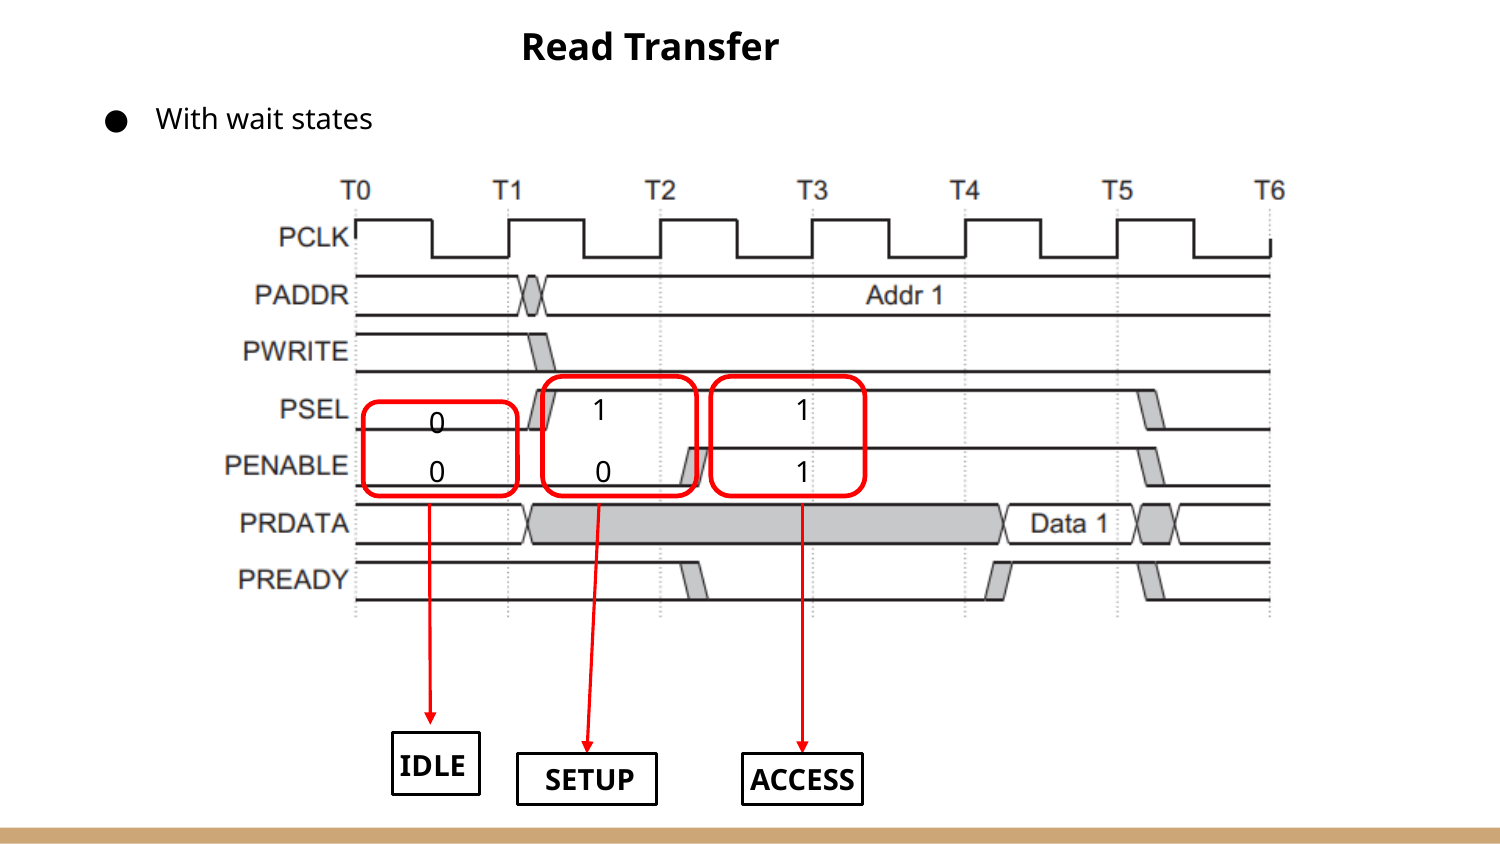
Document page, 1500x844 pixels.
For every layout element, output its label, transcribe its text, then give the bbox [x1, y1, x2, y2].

text_box [392, 732, 480, 795]
text_box ACCESS [735, 746, 913, 812]
text_box With wait states [65, 85, 478, 151]
text_box Read Transfer [435, 7, 865, 83]
text_box SETUP [530, 746, 685, 812]
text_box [586, 503, 600, 754]
text_box IDLE [385, 731, 491, 797]
text_box [742, 753, 863, 805]
text_box [517, 753, 657, 805]
picture [151, 141, 1349, 644]
